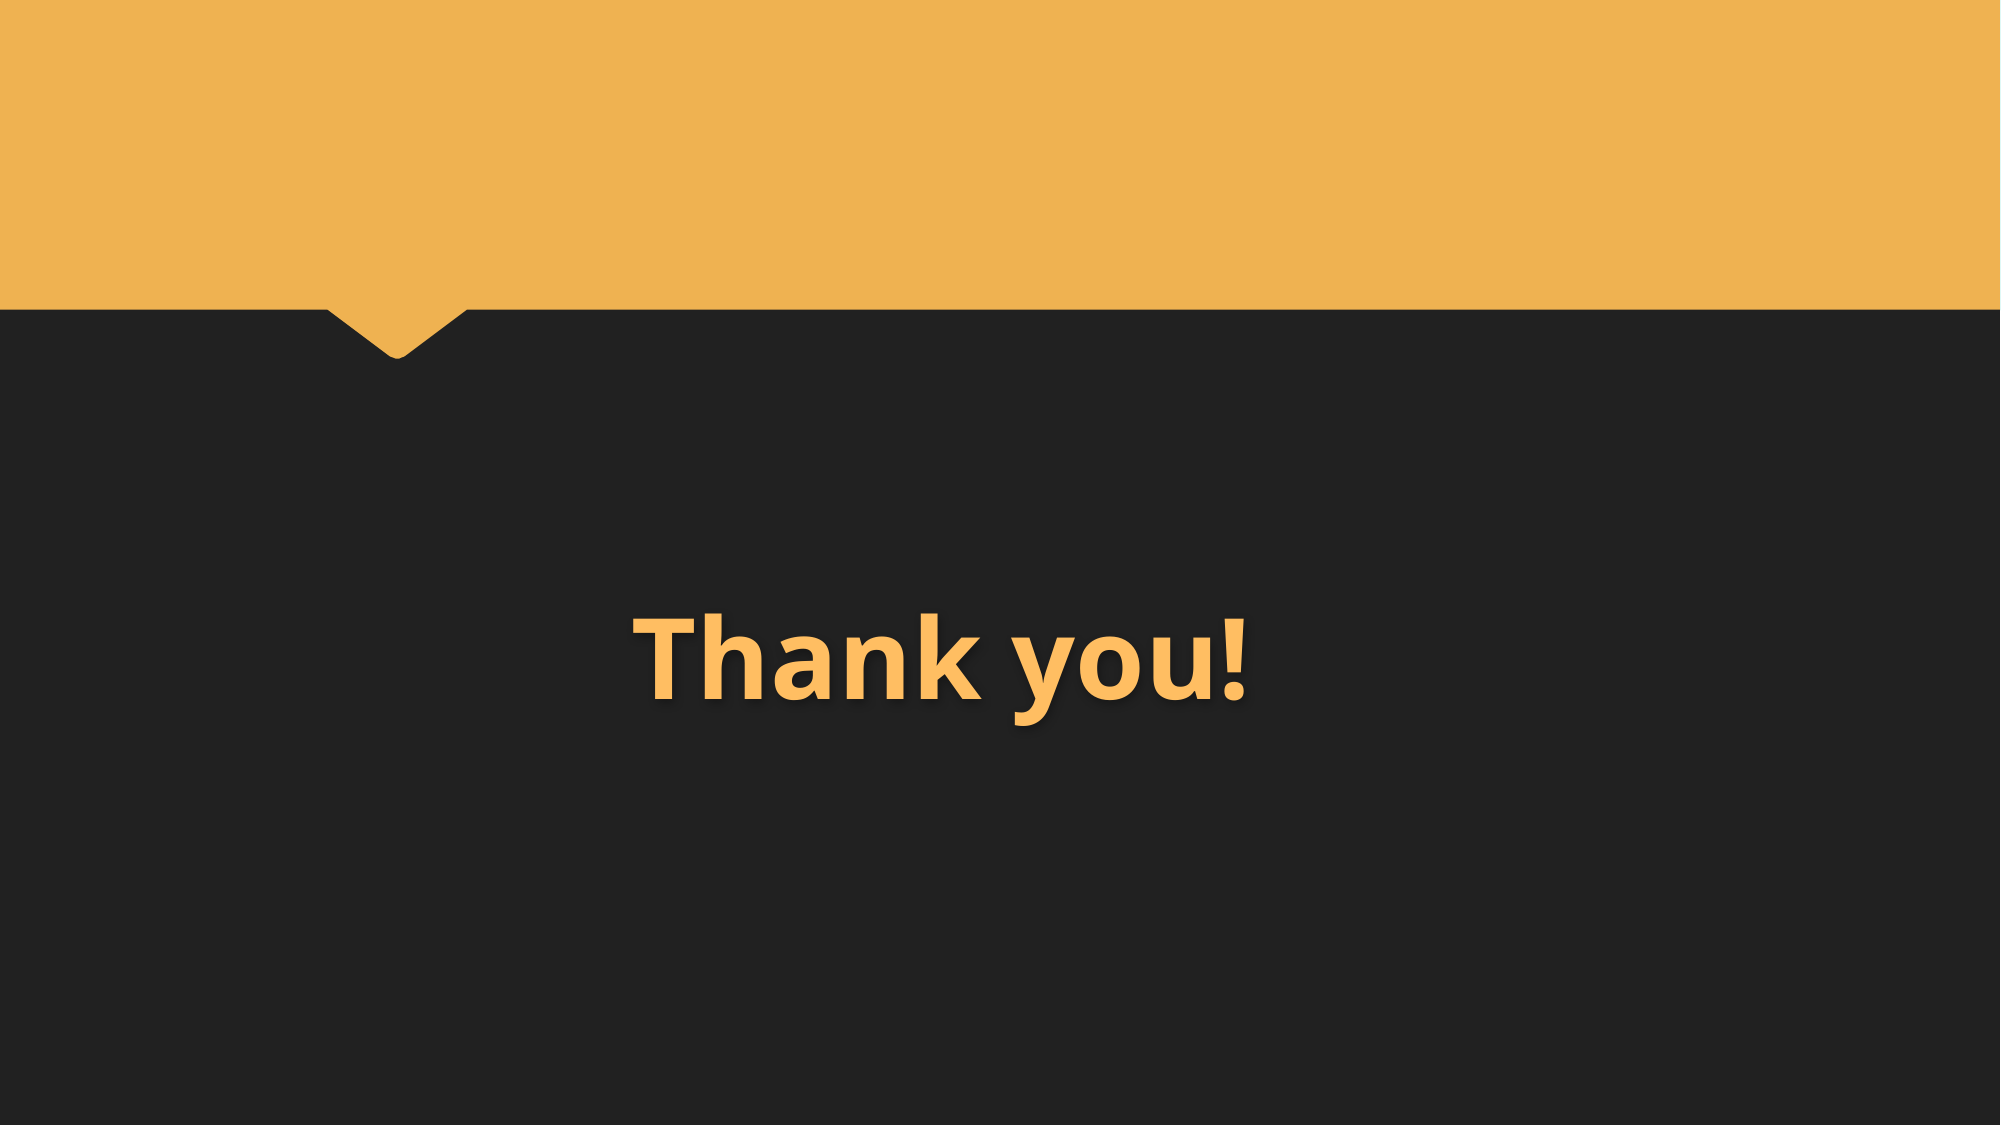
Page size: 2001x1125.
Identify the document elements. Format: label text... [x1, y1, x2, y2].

text_box [0, 311, 2000, 1125]
text_box Thank you! [491, 579, 1393, 730]
text_box [0, 0, 2000, 360]
